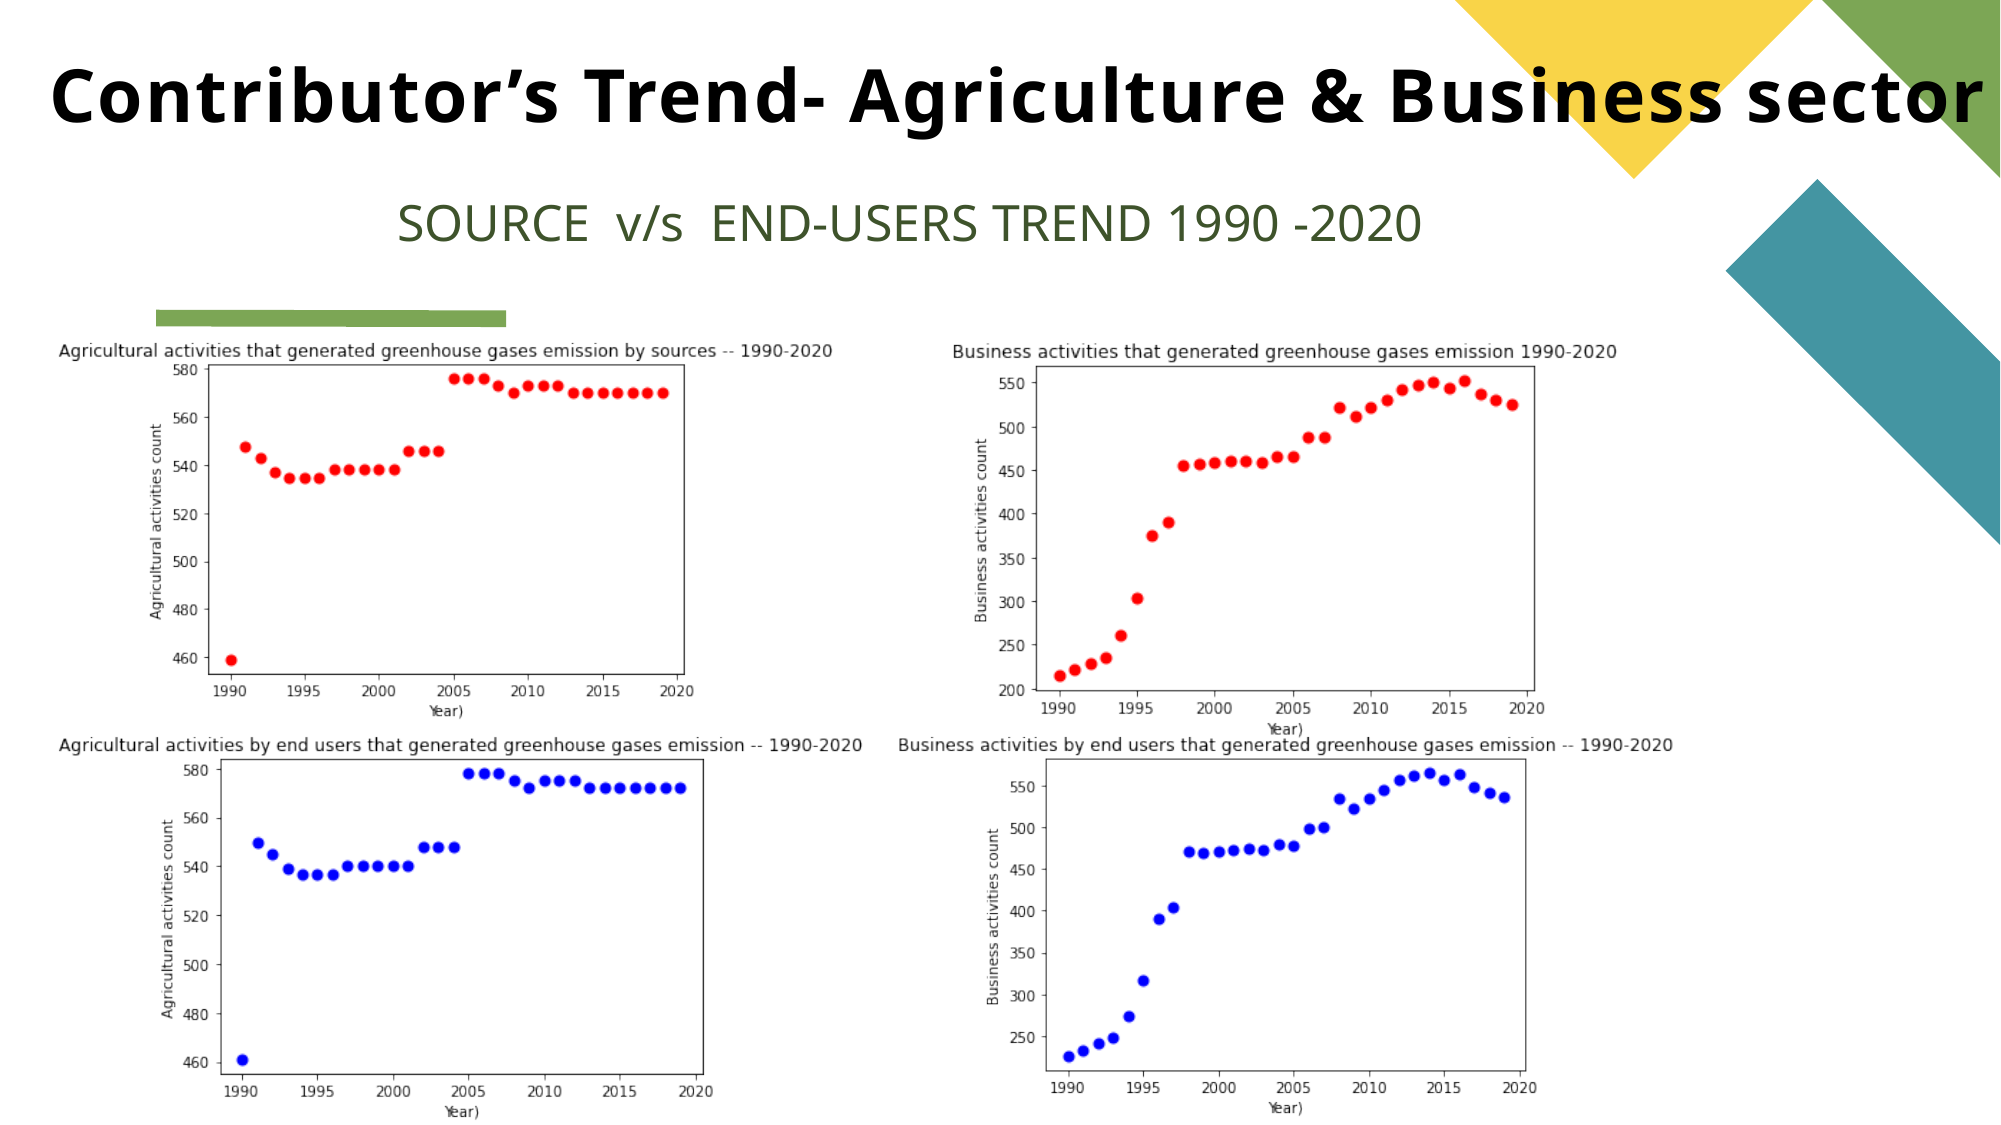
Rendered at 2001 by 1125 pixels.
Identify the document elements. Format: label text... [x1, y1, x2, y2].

picture [48, 333, 873, 1125]
picture [888, 333, 1683, 1125]
title Contributor’s Trend- Agriculture & Business sector [49, 37, 2000, 139]
list SOURCE v/s END-USERS TREND 1990 -2020 [382, 190, 1618, 246]
